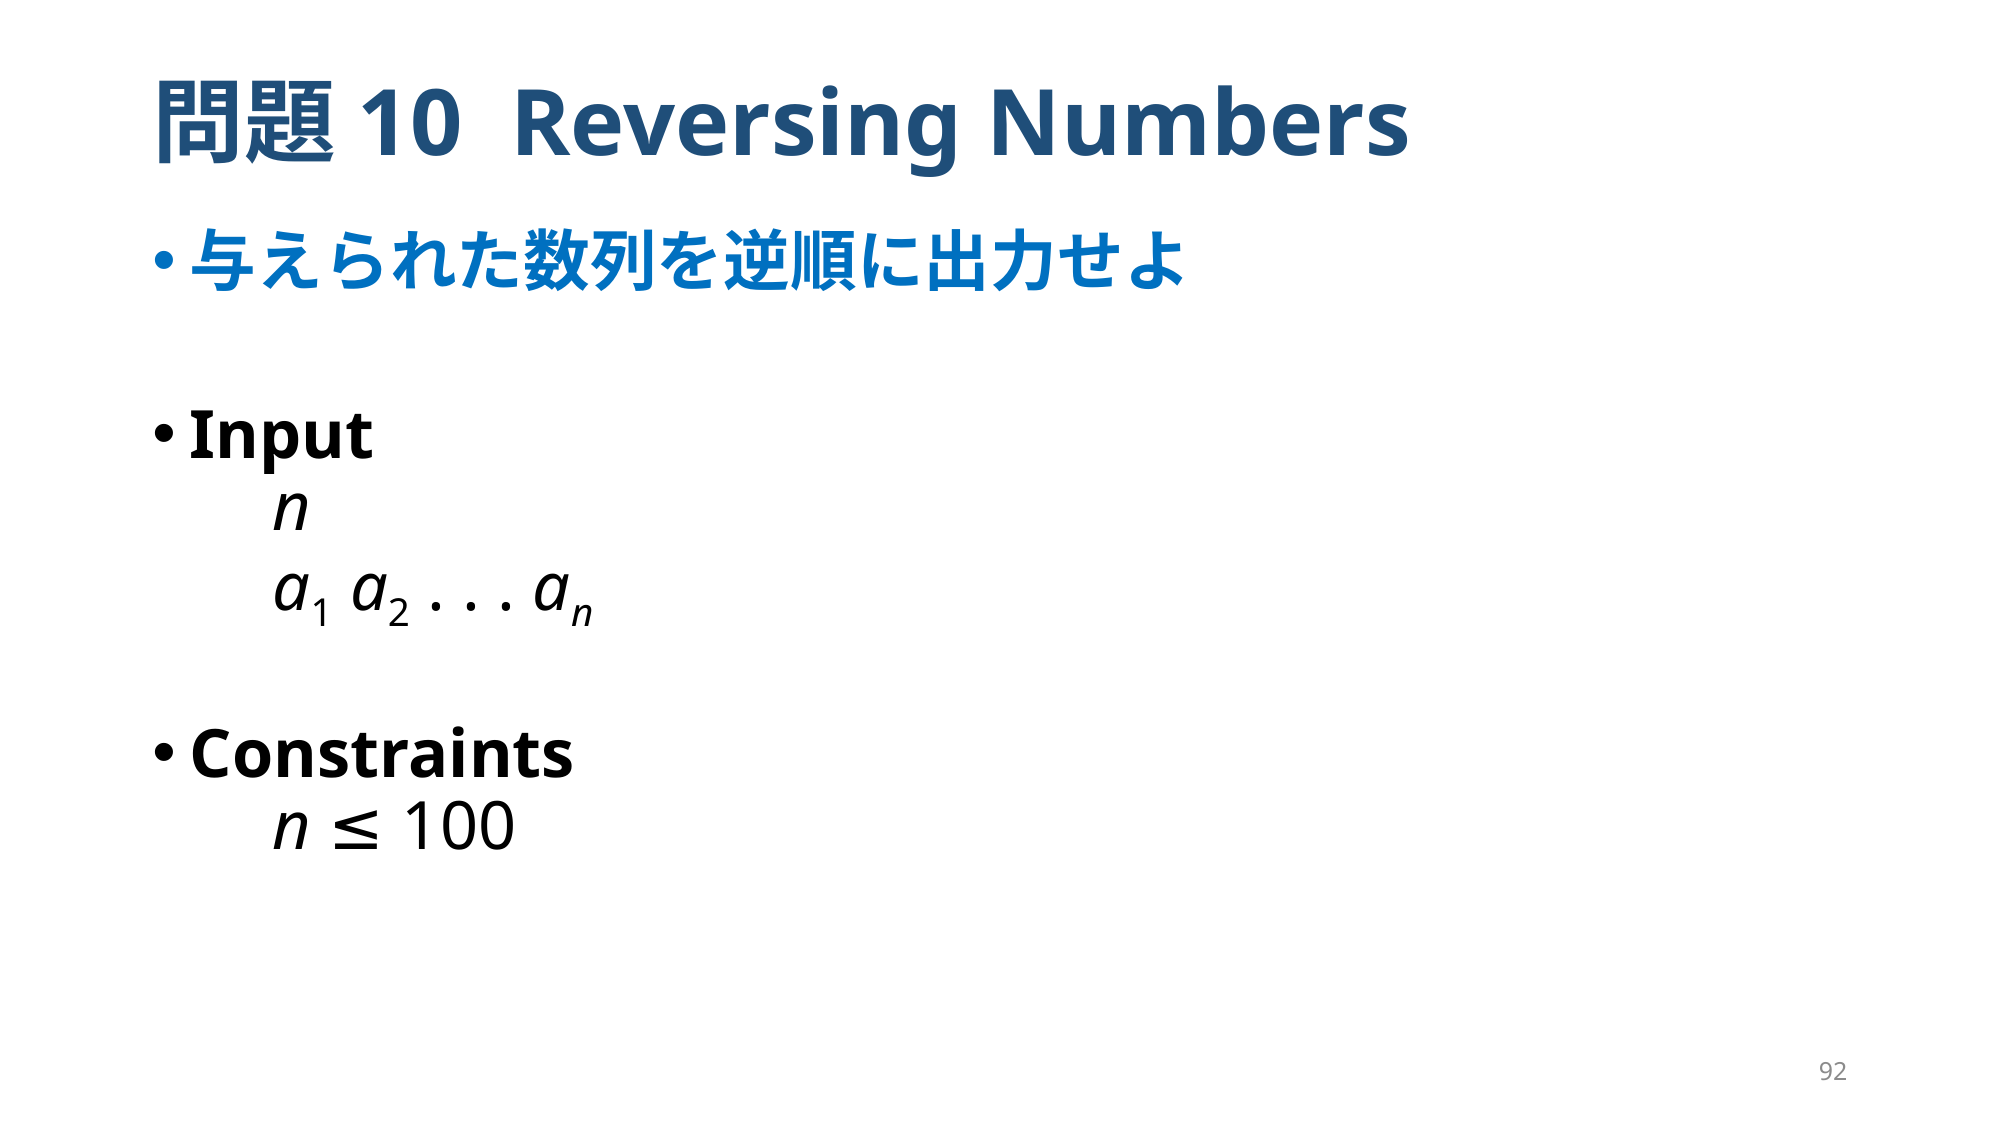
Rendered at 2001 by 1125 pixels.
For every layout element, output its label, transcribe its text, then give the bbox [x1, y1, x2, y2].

title 問題10 Reversing Numbers [137, 59, 1863, 191]
slide_number 92 [1412, 1042, 1863, 1103]
list 与えられた数列を逆順に出力せよ Input n a1 a2 . . . an Constraints n ≤ 100 [137, 220, 1863, 1043]
